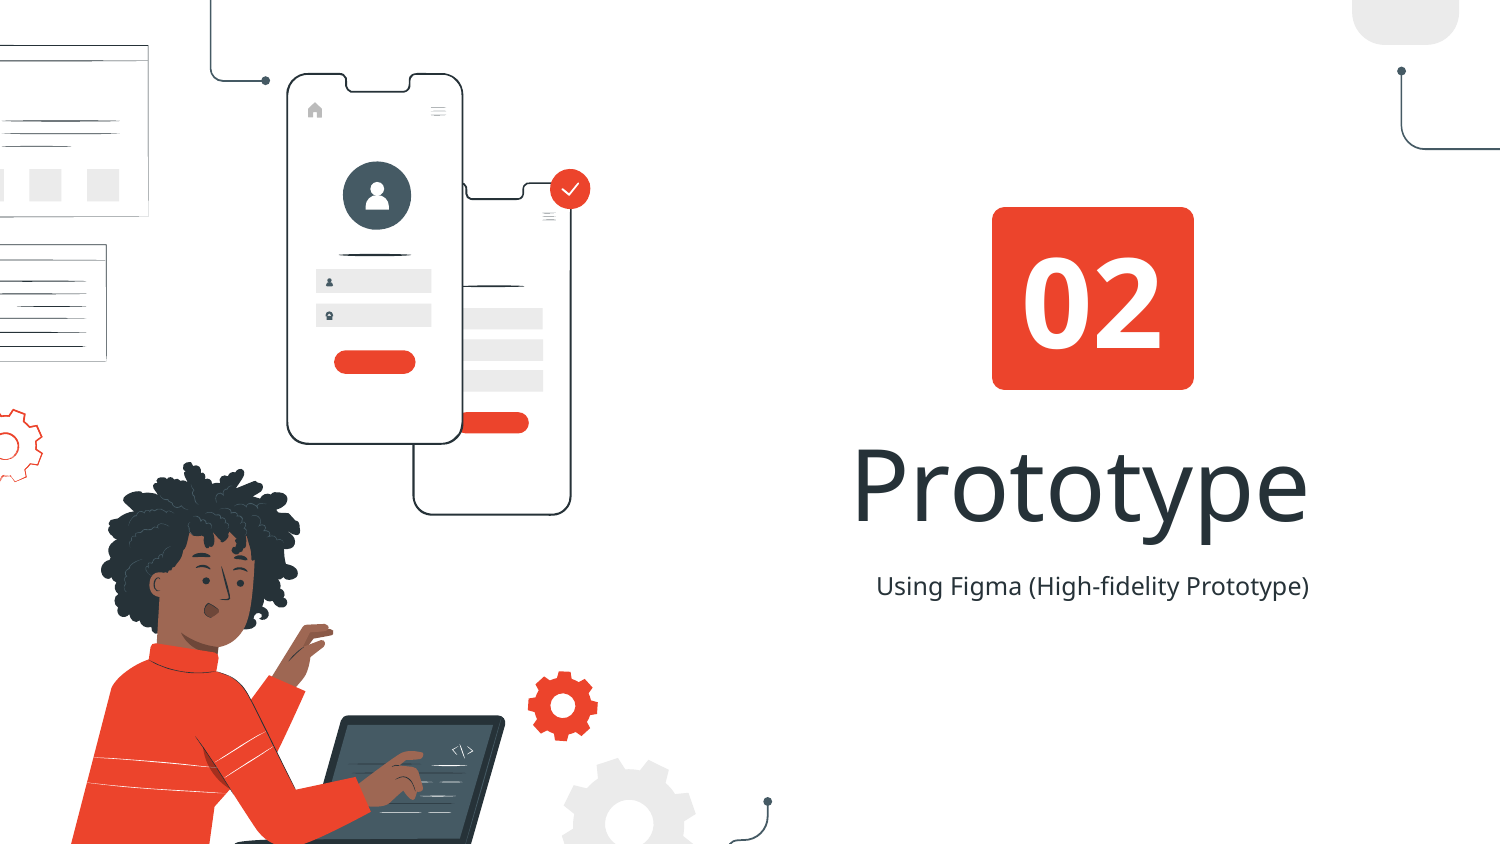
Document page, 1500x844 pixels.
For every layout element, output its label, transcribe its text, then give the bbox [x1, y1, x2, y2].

title Prototype [697, 406, 1464, 556]
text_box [68, 461, 598, 844]
title 02 [992, 207, 1194, 390]
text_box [209, 0, 591, 516]
subtitle Using Figma (High-fidelity Prototype) [811, 555, 1374, 625]
